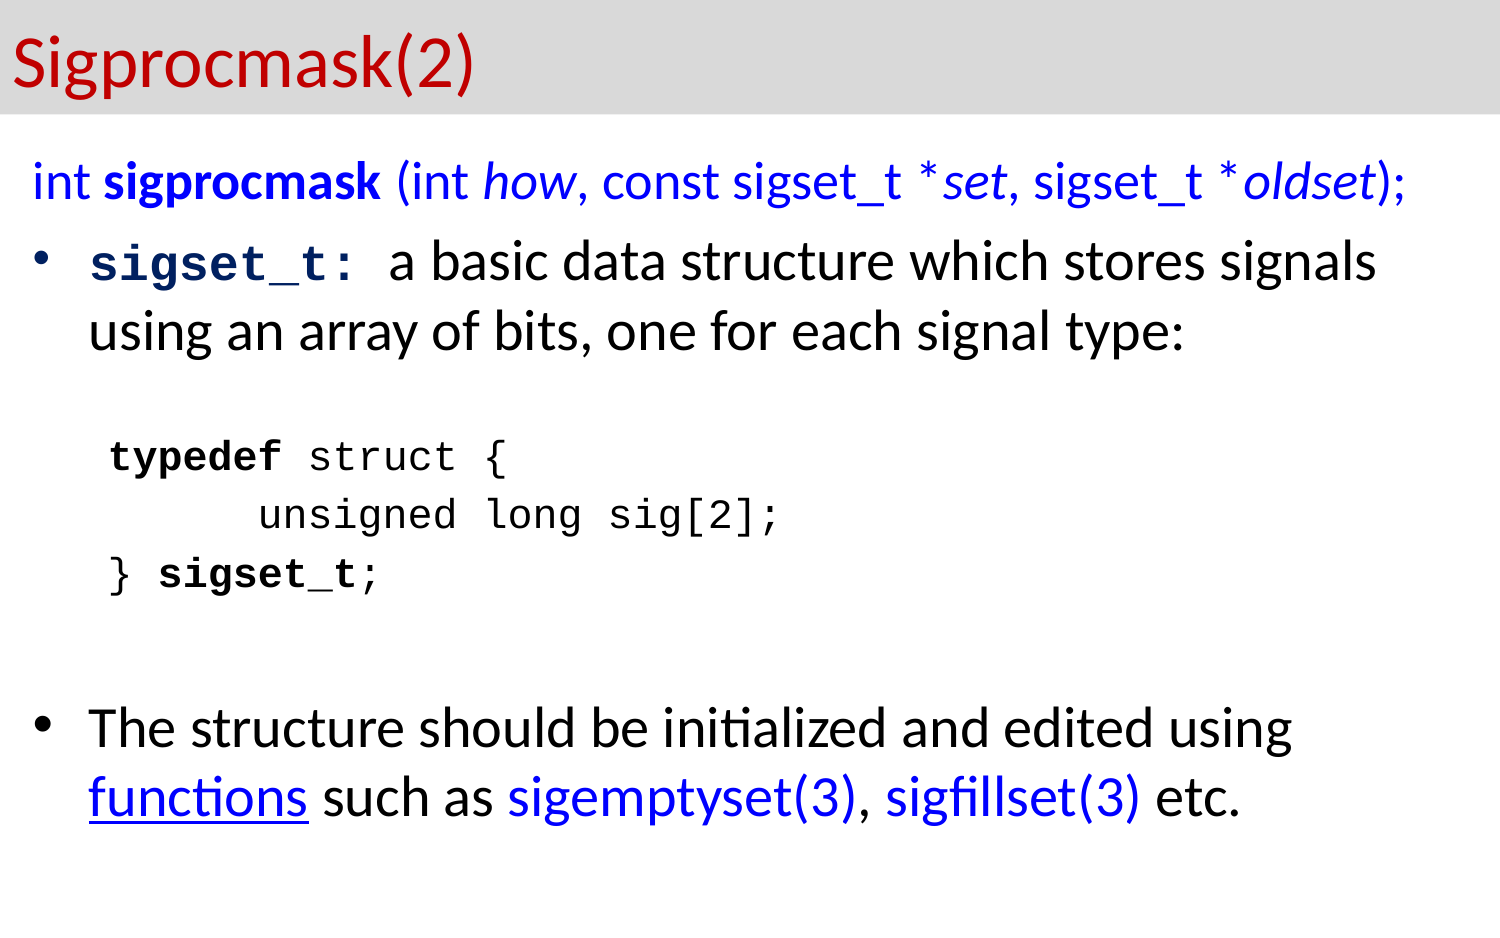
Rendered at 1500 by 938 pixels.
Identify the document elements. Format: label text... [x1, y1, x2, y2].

subtitle int sigprocmask (int how, const sigset_t *set, sigset_t *oldset); sigset_t: a basic data structure which stores signals using an array of bits, one for each signal type: typedef struct { unsigned long sig[2]; } sigset_t; The structure should be initialized and edited using functions such as sigemptyset(3), sigfillset(3) etc. [17, 138, 1483, 918]
title Sigprocmask(2) [0, 0, 1500, 115]
